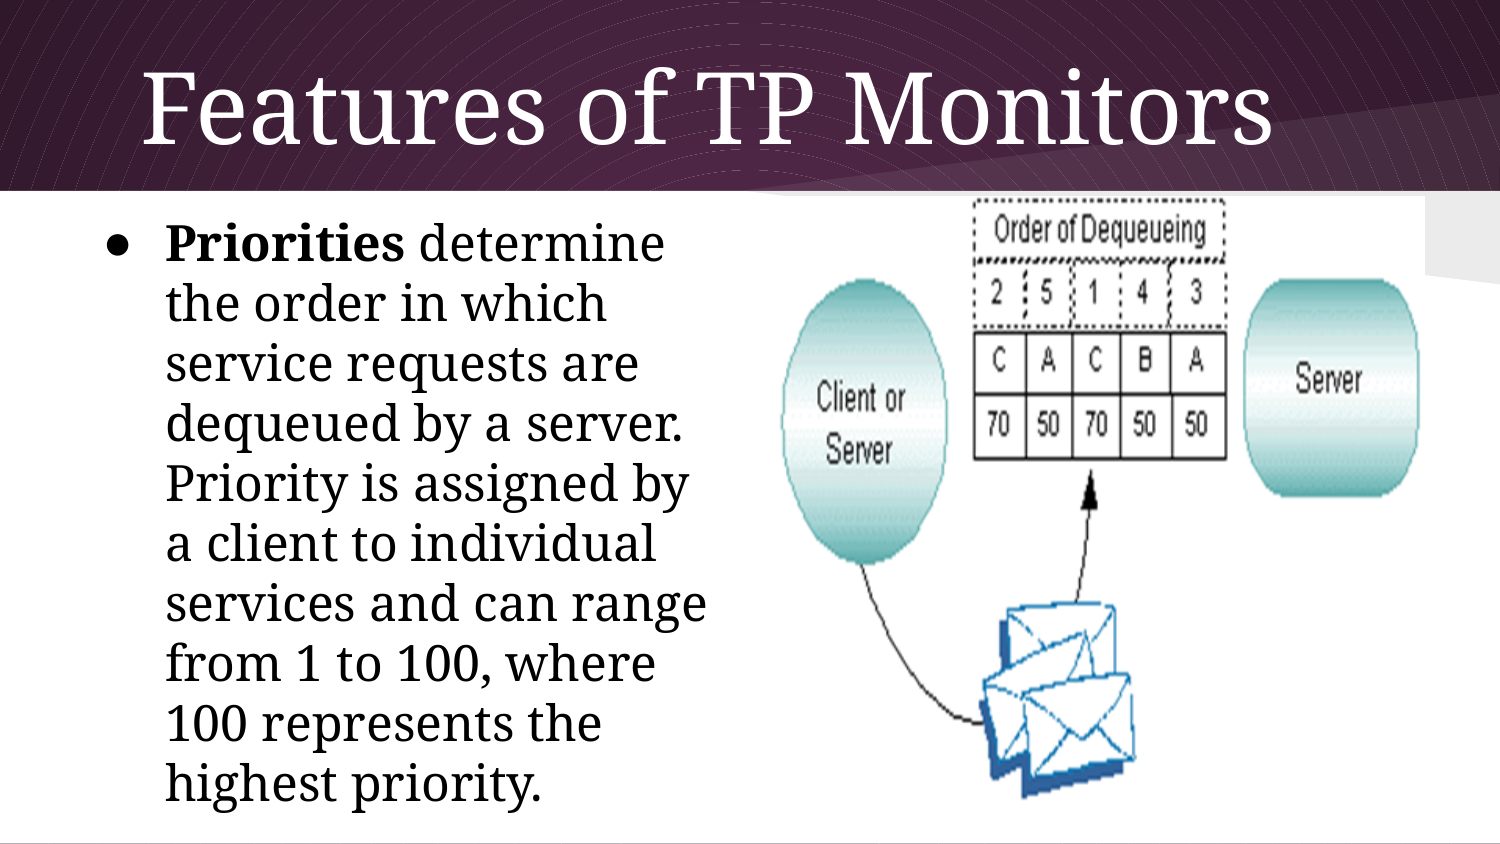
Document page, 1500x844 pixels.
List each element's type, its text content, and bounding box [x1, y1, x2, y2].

title Features of TP Monitors [75, 33, 1425, 175]
list Priorities determine the order in which service requests are dequeued by a server. Priority is assigned by a client to individual services and can range from 1 to 100, where 100 represents the highest priority. [75, 196, 731, 808]
picture [774, 196, 1426, 809]
